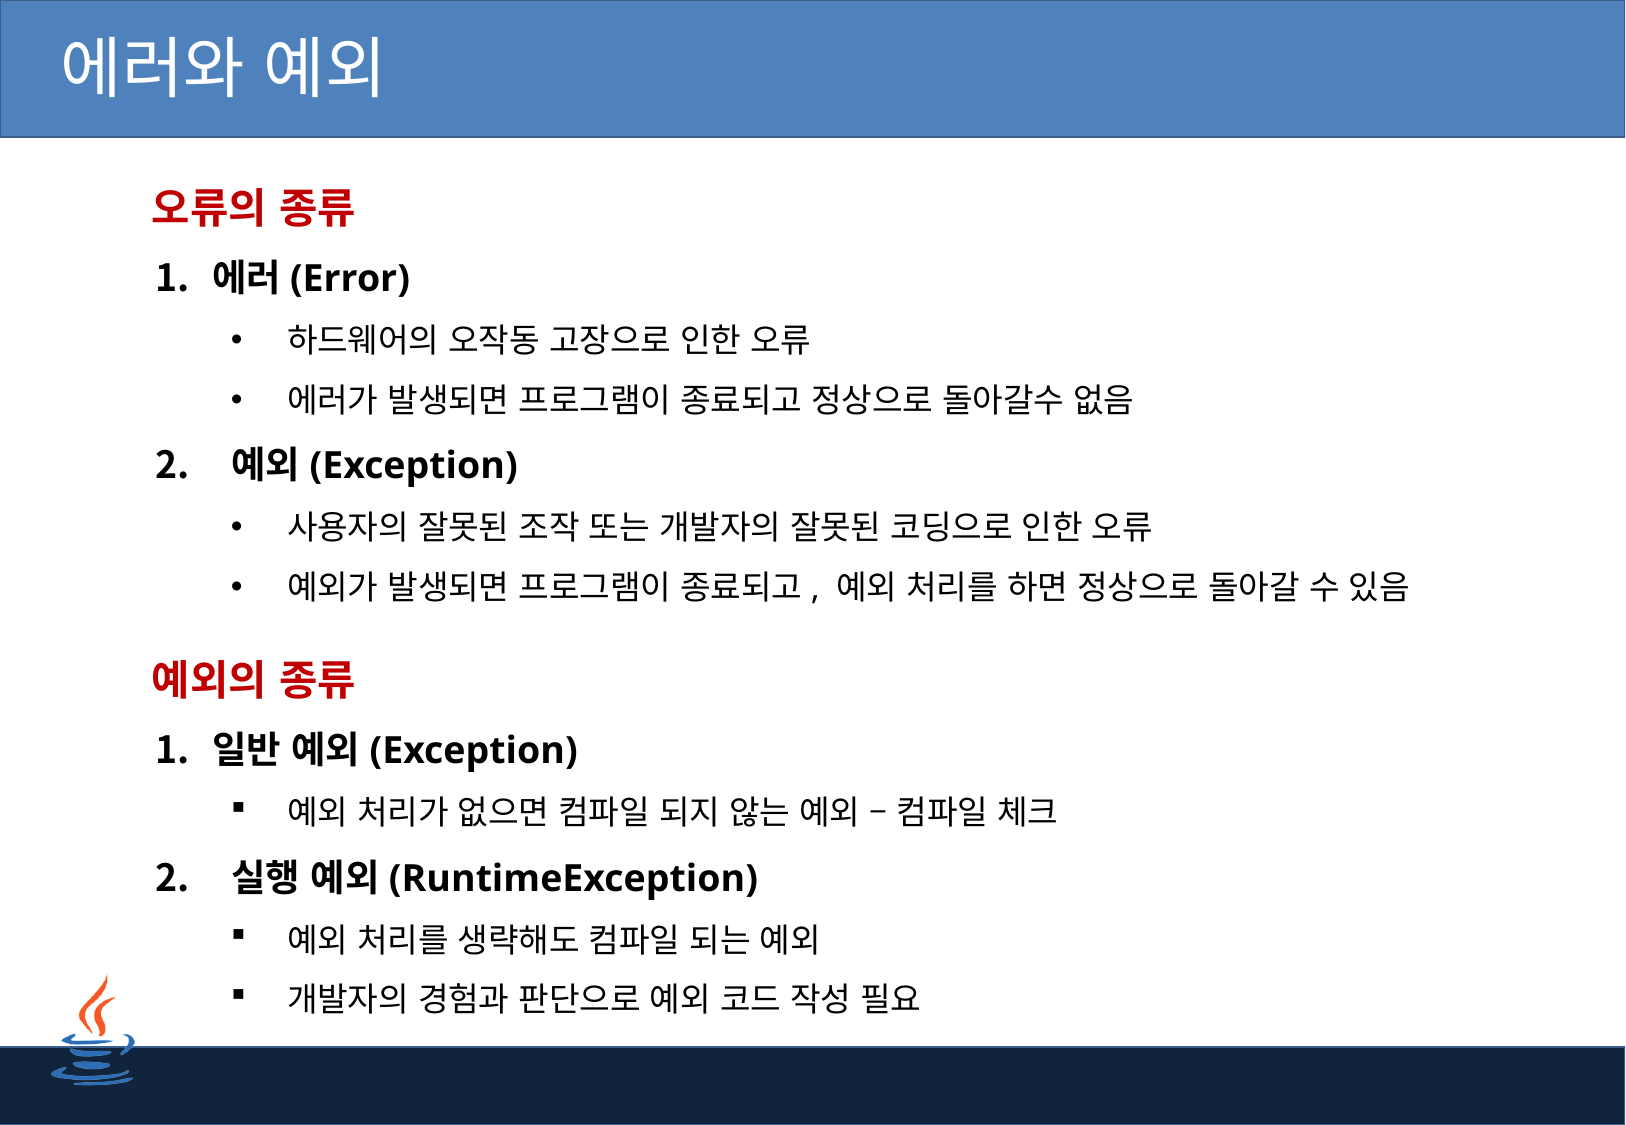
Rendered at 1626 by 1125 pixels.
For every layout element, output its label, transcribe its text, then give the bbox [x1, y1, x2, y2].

text_box 에러와 예외 [0, 0, 624, 136]
text_box 오류의 종류 에러(Error) 하드웨어의 오작동 고장으로 인한 오류 에러가 발생되면 프로그램이 종료되고 정상으로 돌아갈수 없음 예외(Exception) 사용자의 잘못된 조작 또는 개발자의 잘못된 코딩으로 인한 오류 예외가 발생되면 프로그램이 종료되고, 예외 처리를 하면 정상으로 돌아갈 수 있음 [80, 148, 1604, 614]
text_box 예외의 종류 일반 예외(Exception) 예외 처리가 없으면 컴파일 되지 않는 예외 – 컴파일 체크 실행 예외(RuntimeException) 예외 처리를 생략해도 컴파일 되는 예외 개발자의 경험과 판단으로 예외 코드 작성 필요 [80, 621, 1604, 1026]
picture [38, 973, 151, 1086]
